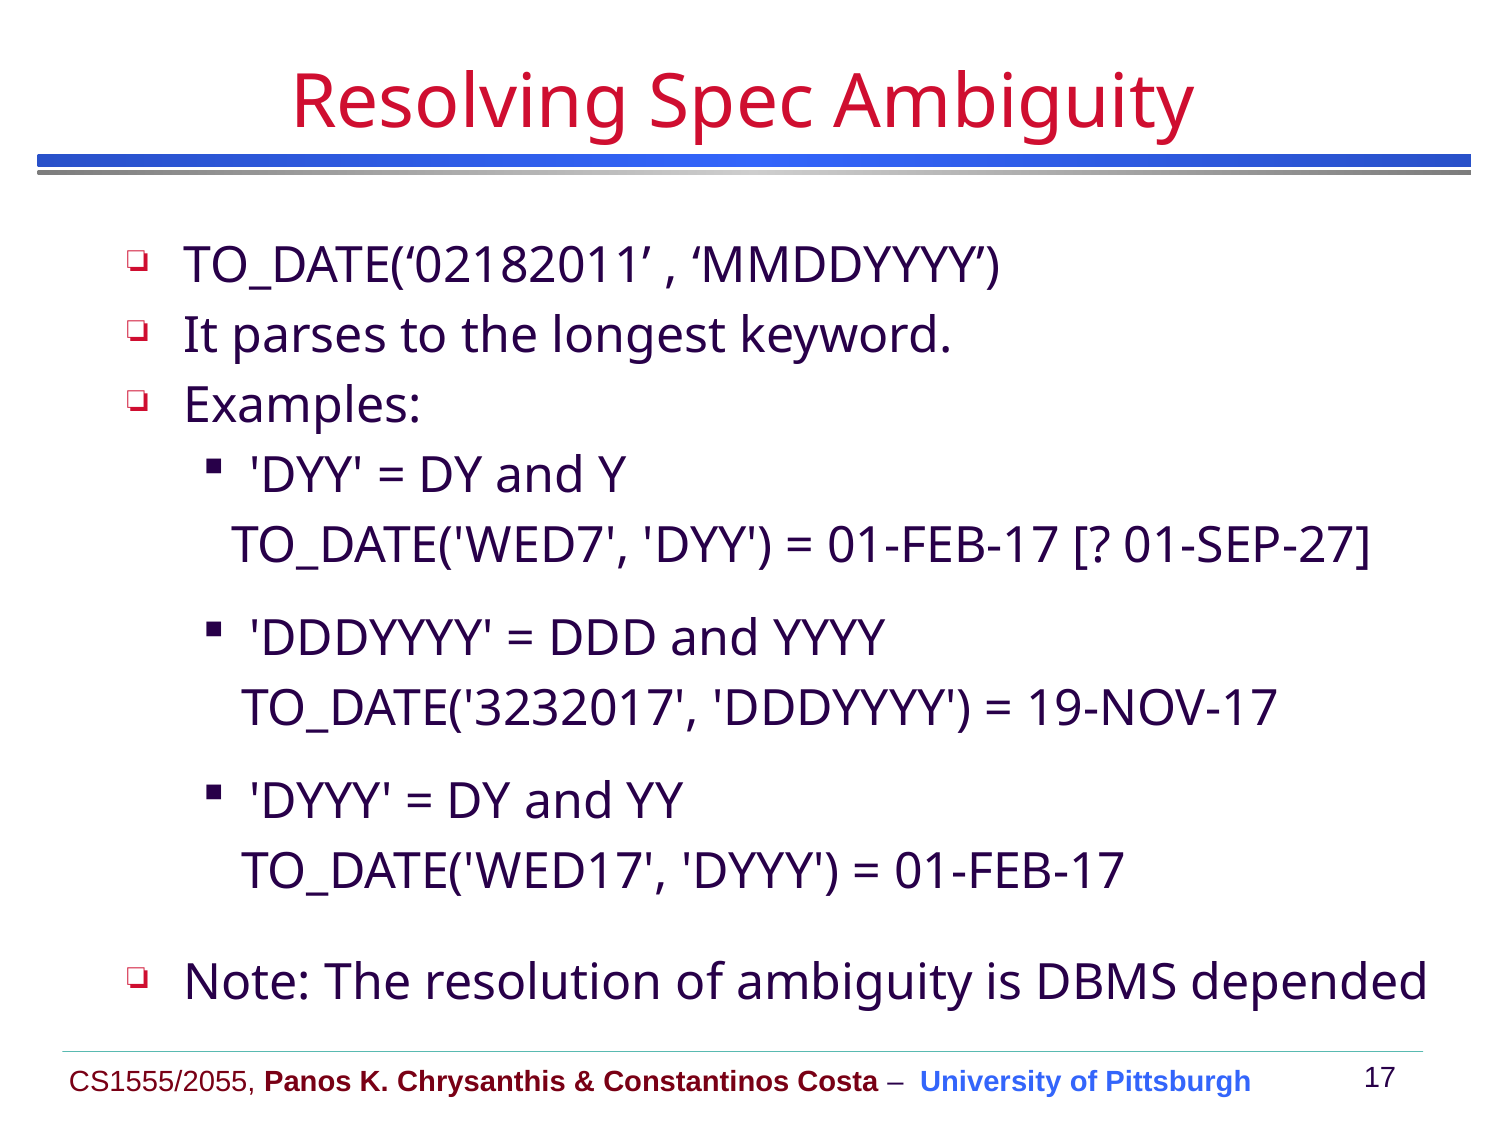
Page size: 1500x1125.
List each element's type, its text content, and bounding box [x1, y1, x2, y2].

list TO_DATE(‘02182011’ , ‘MMDDYYYY’) It parses to the longest keyword. Examples: 'DYY' = DY and Y TO_DATE('WED7', 'DYY') = 01-FEB-17 [? 01-SEP-27] 'DDDYYYY' = DDD and YYYY TO_DATE('3232017', 'DDDYYYY') = 19-NOV-17 'DYYY' = DY and YY TO_DATE('WED17', 'DYYY') = 01-FEB-17 Note: The resolution of ambiguity is DBMS depended [112, 224, 1463, 1000]
title Resolving Spec Ambiguity [0, 62, 1486, 150]
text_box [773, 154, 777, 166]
